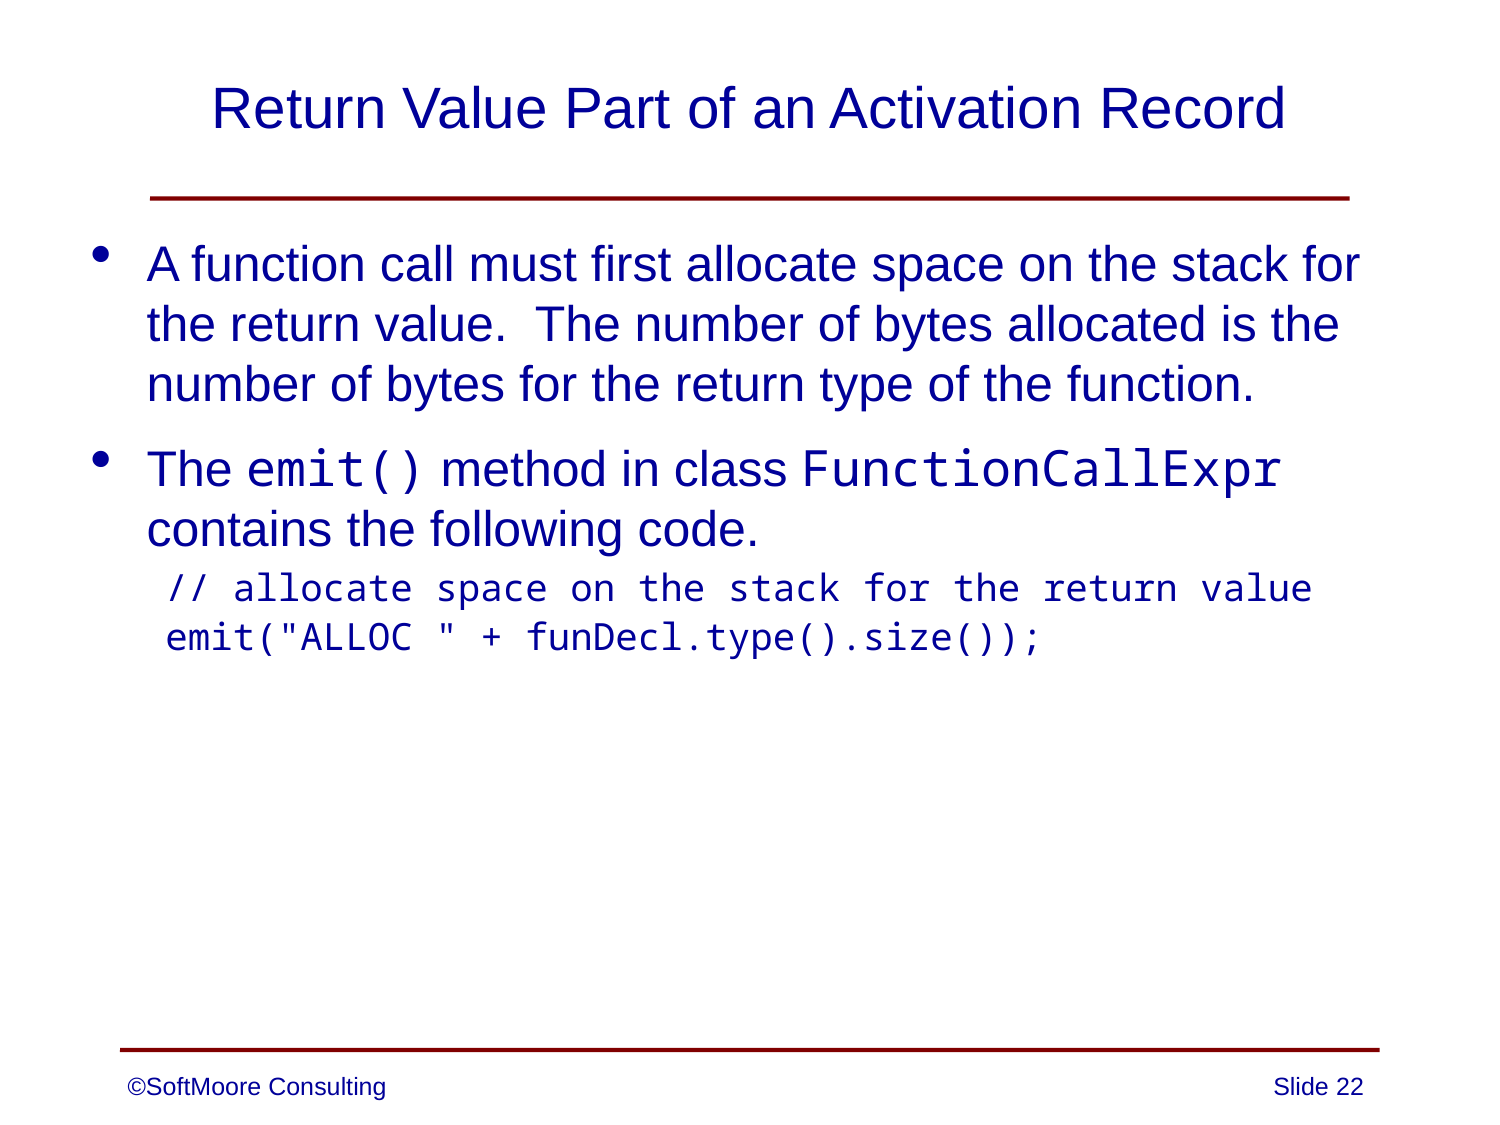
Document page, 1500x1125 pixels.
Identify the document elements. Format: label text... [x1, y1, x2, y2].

title Return Value Part of an Activation Record [149, 22, 1350, 188]
slide_number Slide 22 [1078, 1061, 1380, 1109]
list A function call must first allocate space on the stack for the return value. The number of bytes allocated is the number of bytes for the return type of the function. The emit() method in class FunctionCallExpr contains the following code. // allocate space on the stack for the return value emit("ALLOC " + funDecl.type().size()); [74, 223, 1425, 1034]
footer ©SoftMoore Consulting [111, 1061, 563, 1109]
